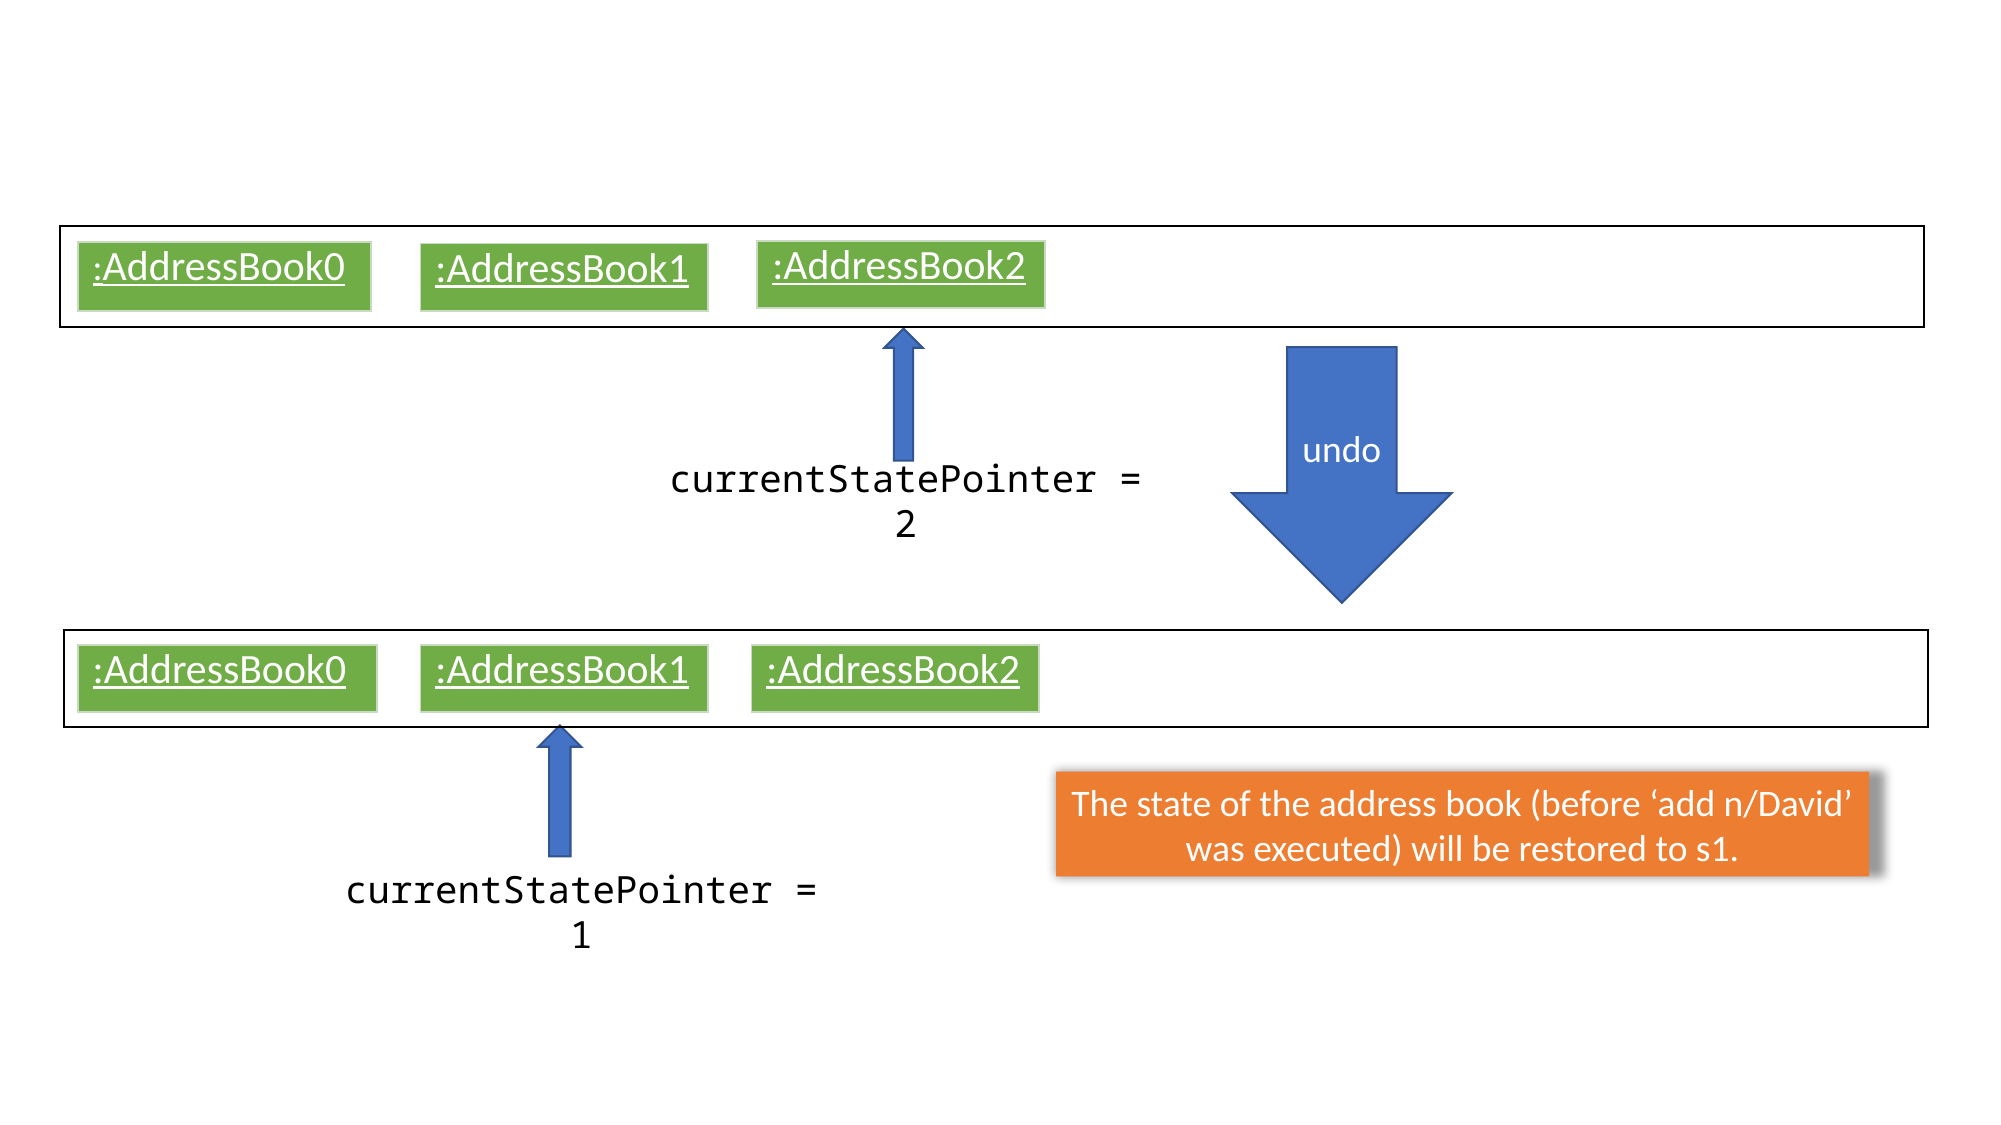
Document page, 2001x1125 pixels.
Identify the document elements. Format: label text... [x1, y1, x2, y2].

text_box currentStatePointer = 1 [318, 858, 845, 964]
table_header :AddressBook2 [758, 242, 1044, 307]
text_box [881, 328, 926, 462]
text_box [59, 225, 1925, 328]
text_box currentStatePointer = 2 [642, 447, 1169, 552]
table_header :AddressBook2 [752, 646, 1038, 711]
text_box [63, 629, 1929, 728]
table_header :AddressBook1 [421, 244, 707, 310]
text_box undo [1229, 346, 1454, 605]
text_box The state of the address book (before ‘add n/David’ was executed) will be restored to s1. [1055, 771, 1870, 877]
text_box [535, 728, 584, 858]
